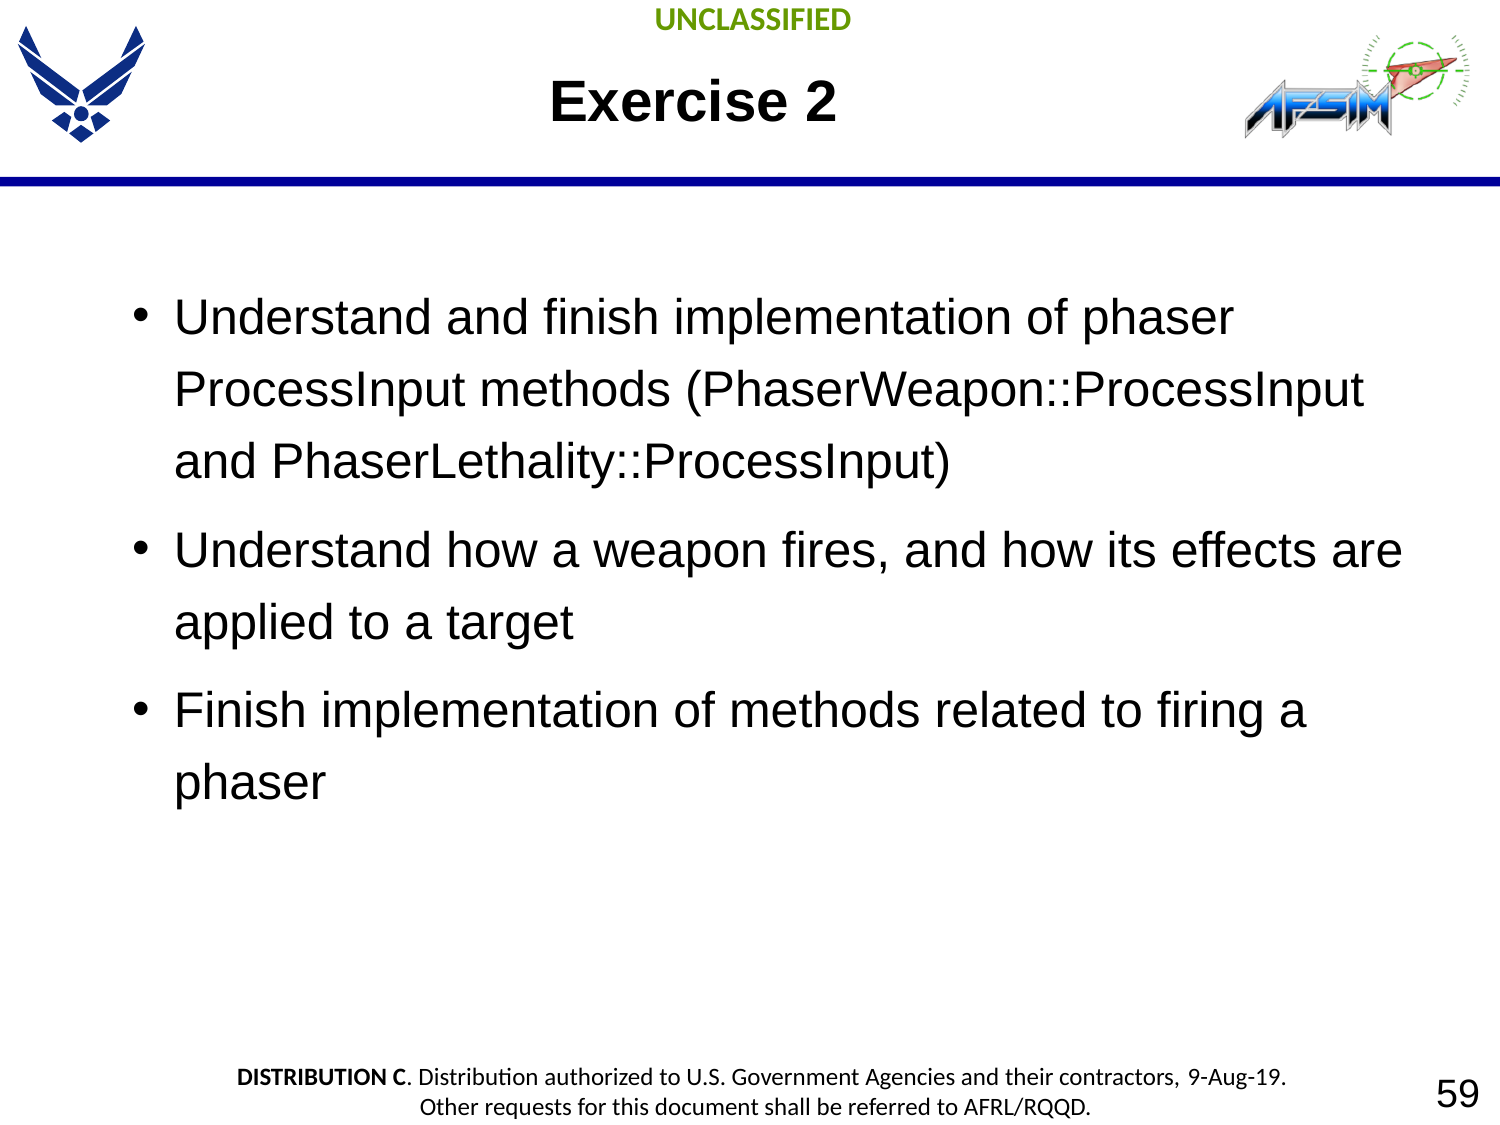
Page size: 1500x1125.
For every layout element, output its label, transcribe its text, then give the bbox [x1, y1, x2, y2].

list Understand and finish implementation of phaser ProcessInput methods (PhaserWeapon::ProcessInput and PhaserLethality::ProcessInput) Understand how a weapon fires, and how its effects are applied to a target Finish implementation of methods related to firing a phaser [75, 262, 1425, 1005]
title Exercise 2 [150, 4, 1238, 193]
picture [1238, 22, 1483, 147]
